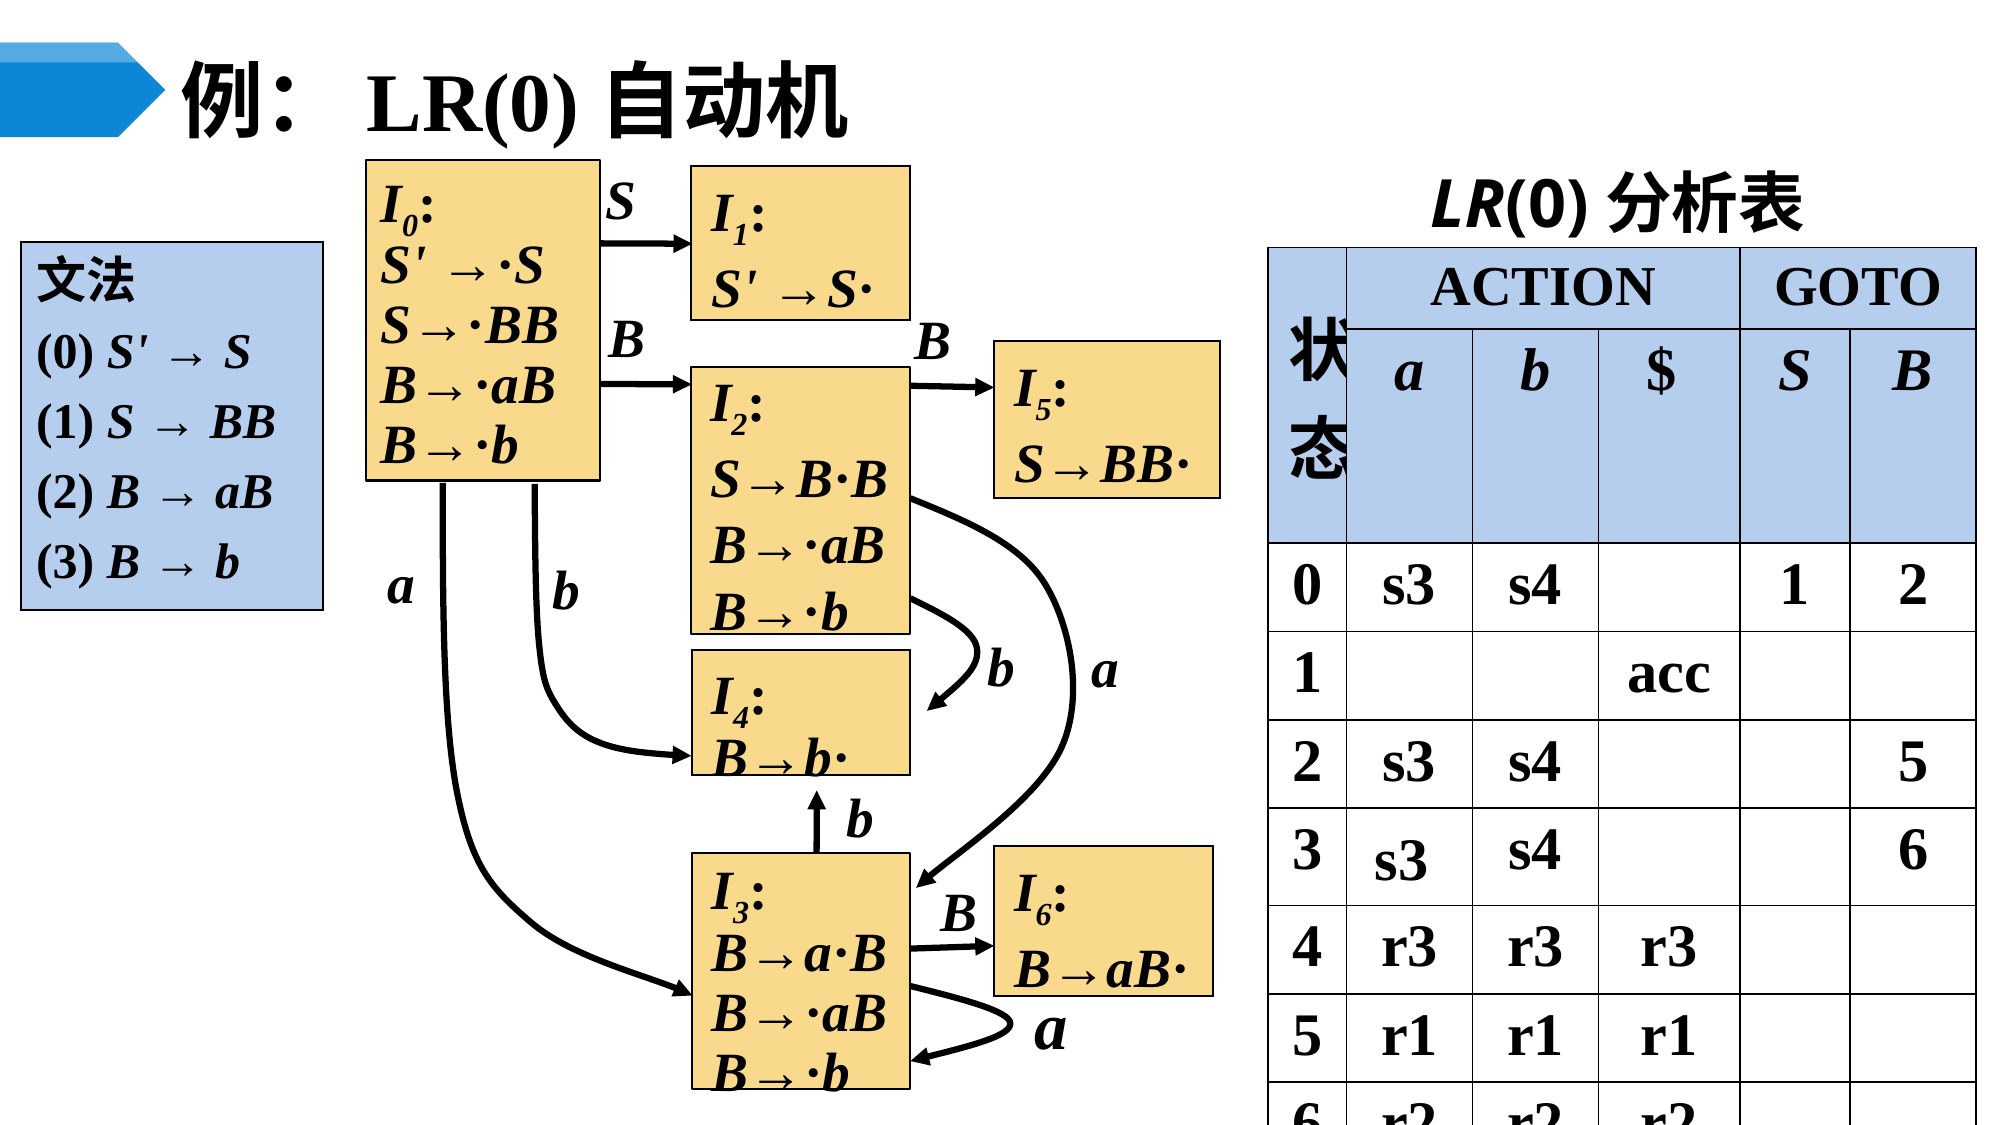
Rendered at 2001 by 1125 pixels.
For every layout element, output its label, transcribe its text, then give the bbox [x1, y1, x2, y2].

text_box b [832, 774, 949, 857]
text_box I2: S→B·B B→·aB B→·b [689, 355, 974, 663]
table_cell 1 [1741, 544, 1849, 631]
text_box B [926, 868, 994, 951]
table_cell S [1741, 330, 1849, 542]
text_box [442, 482, 471, 540]
table_cell s3 [1347, 544, 1472, 631]
table_cell [1741, 995, 1849, 1081]
table_cell [1473, 632, 1598, 719]
text_box a [1077, 624, 1161, 707]
table_cell r1 [1347, 995, 1472, 1081]
text_box [810, 790, 823, 854]
table_cell 3 [1269, 809, 1346, 905]
table_cell [1741, 1083, 1849, 1125]
text_box [690, 996, 912, 1090]
table_cell 0 [1269, 544, 1346, 631]
text_box [910, 381, 994, 394]
text_box I5: S→BB· [994, 340, 1221, 499]
text_box b [537, 546, 638, 629]
text_box [537, 629, 691, 762]
title 例：LR(0)自动机 [165, 58, 2000, 138]
table_cell [1347, 632, 1472, 719]
text_box [534, 483, 571, 617]
table_cell [1851, 632, 1975, 719]
table_cell [1599, 721, 1739, 807]
table_cell [1599, 809, 1739, 905]
text_box [600, 238, 693, 250]
table_cell acc [1599, 632, 1739, 719]
table_cell a [1347, 330, 1472, 542]
table_cell r2 [1347, 1083, 1472, 1125]
text_box [910, 498, 1074, 888]
table_cell s3 [1347, 721, 1472, 807]
text_box I4: B→b· [691, 650, 911, 775]
text_box b [972, 623, 1057, 705]
text_box LR(0)分析表 [1415, 153, 1821, 248]
table_cell 2 [1269, 721, 1346, 807]
table_cell [1741, 809, 1849, 905]
text_box [600, 378, 689, 391]
text_box 文法 (0) S' → S (1) S → BB (2) B → aB (3) B → b [21, 241, 323, 610]
table_cell r1 [1599, 995, 1739, 1081]
text_box B [899, 296, 1017, 379]
table_cell [1741, 906, 1849, 993]
table_cell s3 [1347, 809, 1472, 905]
text_box I6: B→aB· [994, 845, 1214, 996]
table_header ACTION [1347, 248, 1739, 328]
list I0: S' →·S S→·BB B→·aB B→·b [365, 160, 601, 481]
table_cell r2 [1473, 1083, 1598, 1125]
table_cell 2 [1851, 544, 1975, 631]
text_box [443, 545, 691, 996]
table_cell [1741, 721, 1849, 807]
table_cell 6 [1851, 809, 1975, 905]
table_cell $ [1599, 330, 1739, 542]
table_cell s4 [1473, 809, 1598, 905]
table_cell 5 [1851, 721, 1975, 807]
text_box a [372, 540, 473, 622]
text_box a [1019, 975, 1120, 1070]
table_cell r3 [1599, 906, 1739, 993]
table_cell [1851, 1083, 1975, 1125]
table_cell B [1851, 330, 1975, 542]
text_box [910, 598, 972, 711]
table_cell s4 [1473, 721, 1598, 807]
table_cell 1 [1269, 632, 1346, 719]
table_cell [1851, 995, 1975, 1081]
text_box I1: S' →S· [691, 165, 911, 321]
table_cell s4 [1473, 544, 1598, 631]
table_cell r3 [1347, 906, 1472, 993]
table_cell [1599, 544, 1739, 631]
table_header 状态 [1269, 248, 1346, 542]
table_cell 4 [1269, 906, 1346, 993]
table_cell r1 [1473, 995, 1598, 1081]
text_box [910, 985, 1011, 1065]
table_cell r3 [1473, 906, 1598, 993]
table_cell b [1473, 330, 1598, 542]
text_box S [590, 156, 707, 238]
table_cell 6 [1269, 1083, 1346, 1125]
table_cell 5 [1269, 995, 1346, 1081]
table_cell [1741, 632, 1849, 719]
text_box B [594, 294, 711, 377]
table_header GOTO [1741, 248, 1975, 328]
table_cell [1851, 906, 1975, 993]
table_cell r2 [1599, 1083, 1739, 1125]
text_box I3: B→a·B B→·aB B→·b [691, 845, 975, 1083]
